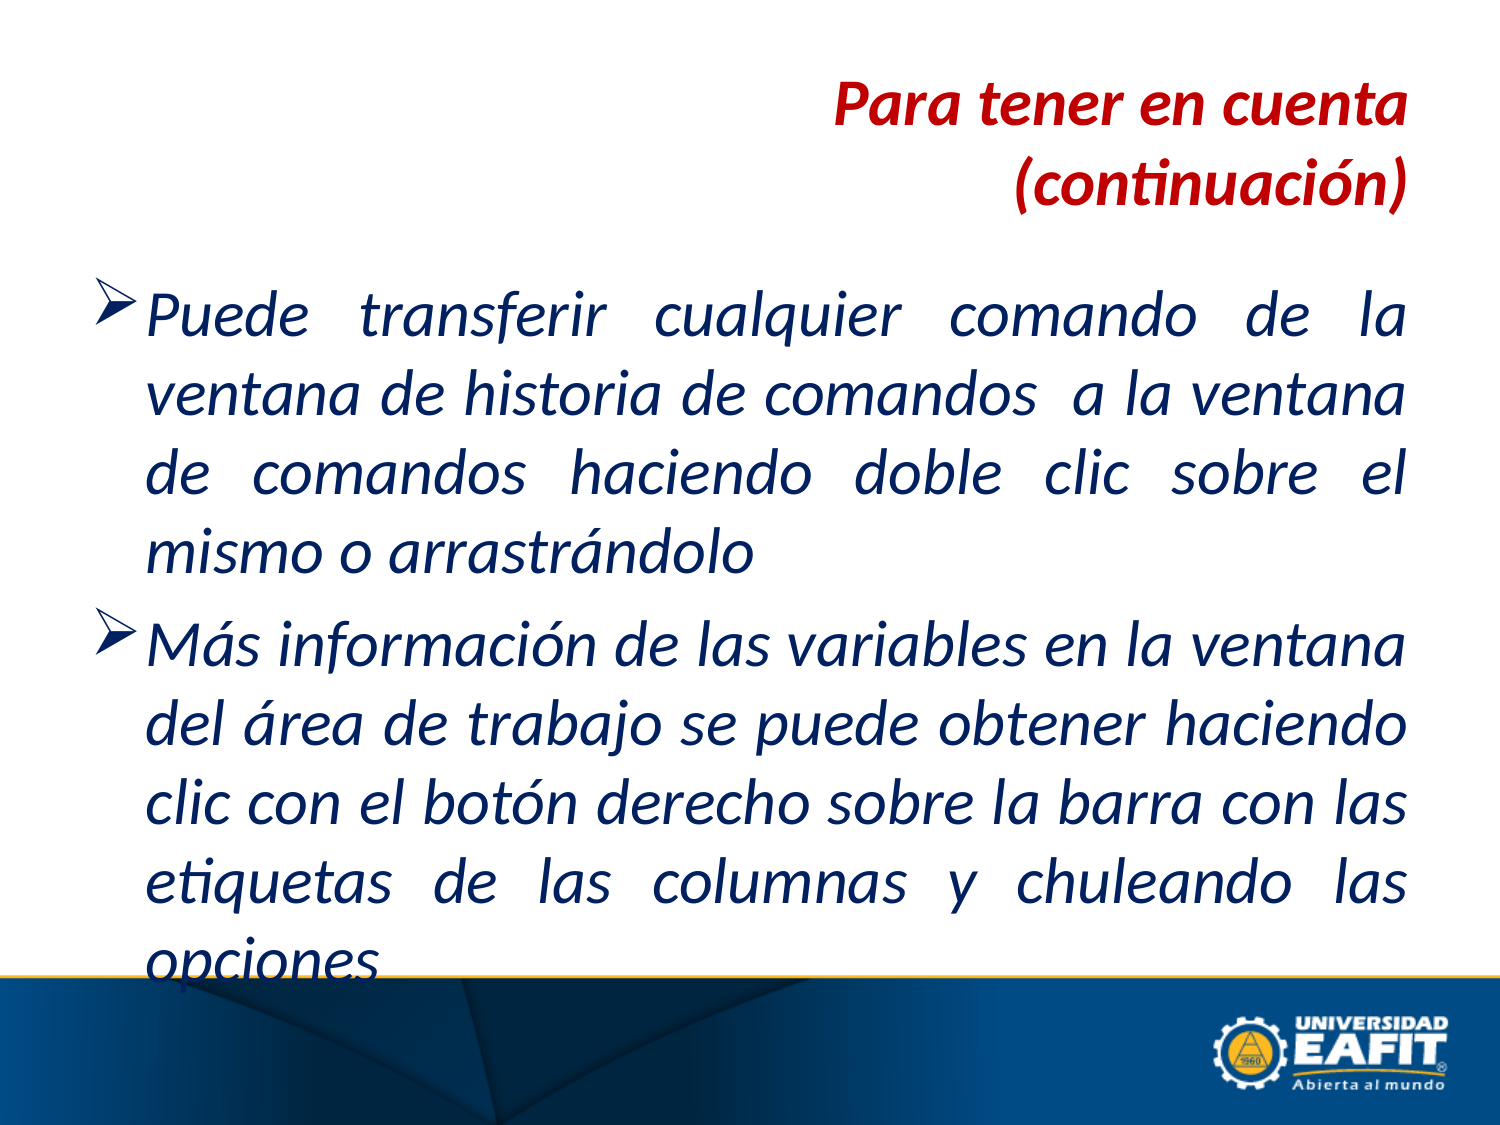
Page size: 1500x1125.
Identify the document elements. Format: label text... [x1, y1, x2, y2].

title Para tener en cuenta (continuación) [75, 45, 1425, 233]
picture [0, 0, 1500, 1125]
list Puede transferir cualquier comando de la ventana de historia de comandos a la ventana de comandos haciendo doble clic sobre el mismo o arrastrándolo Más información de las variables en la ventana del área de trabajo se puede obtener haciendo clic con el botón derecho sobre la barra con las etiquetas de las columnas y chuleando las opciones [75, 262, 1425, 1005]
